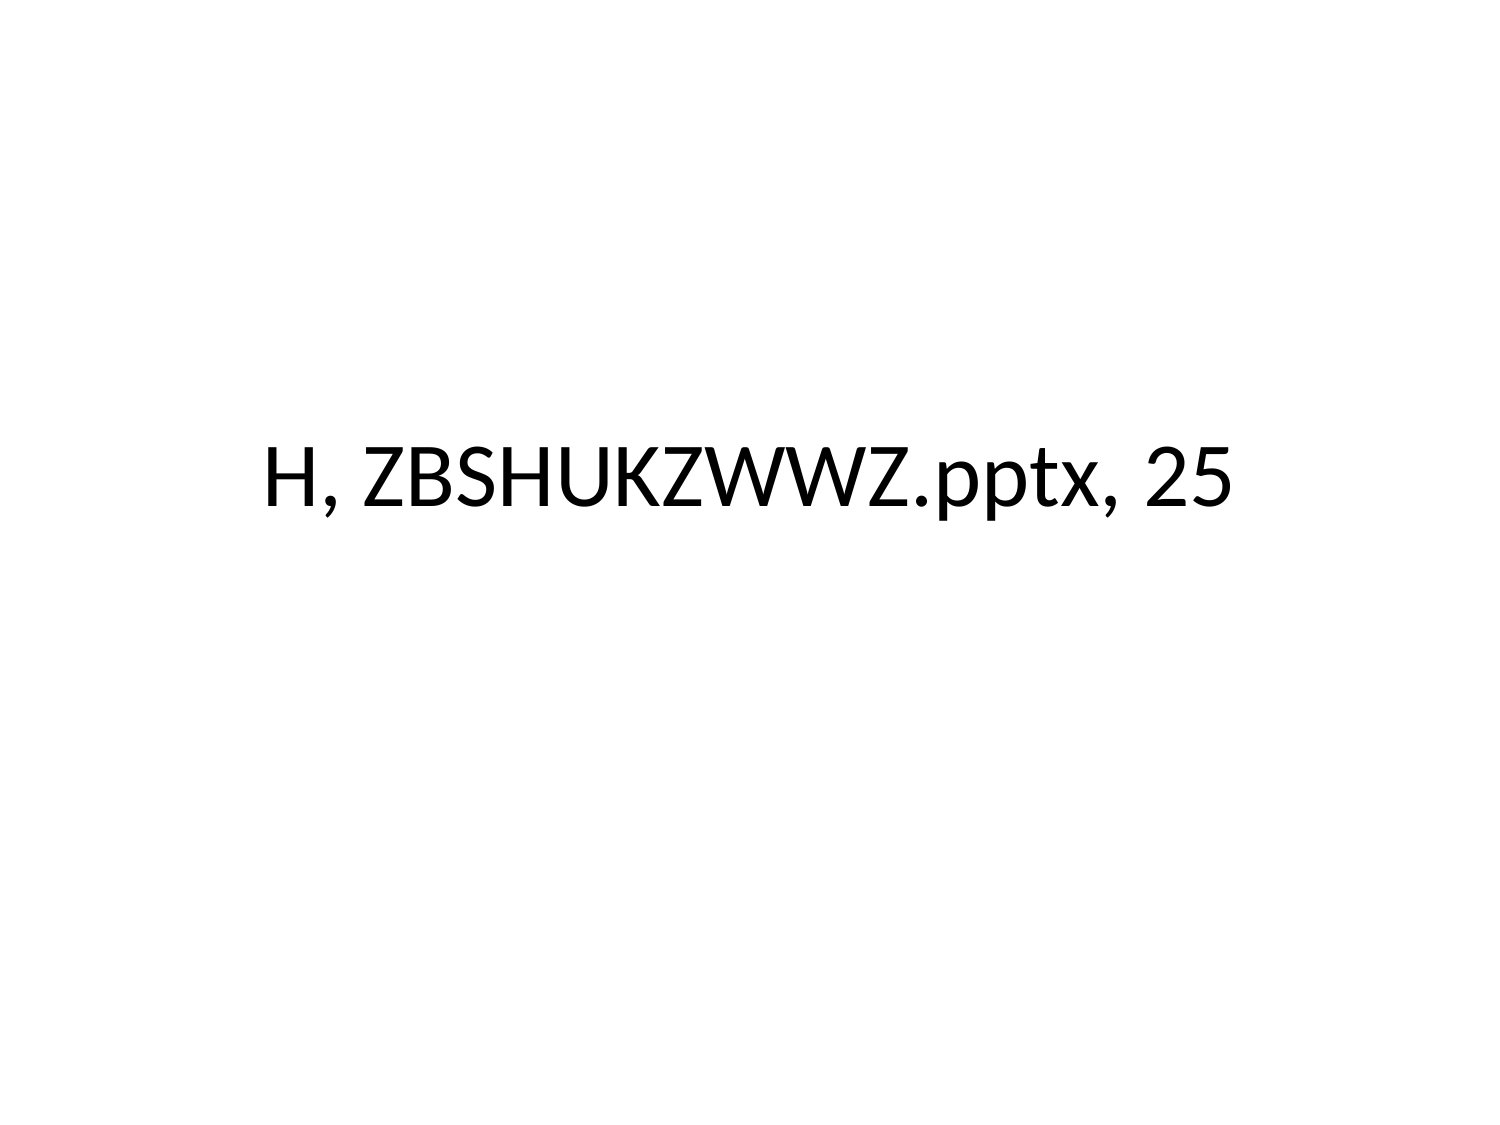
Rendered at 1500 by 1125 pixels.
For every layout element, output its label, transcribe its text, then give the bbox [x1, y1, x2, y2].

title H, ZBSHUKZWWZ.pptx, 25 [112, 349, 1388, 591]
